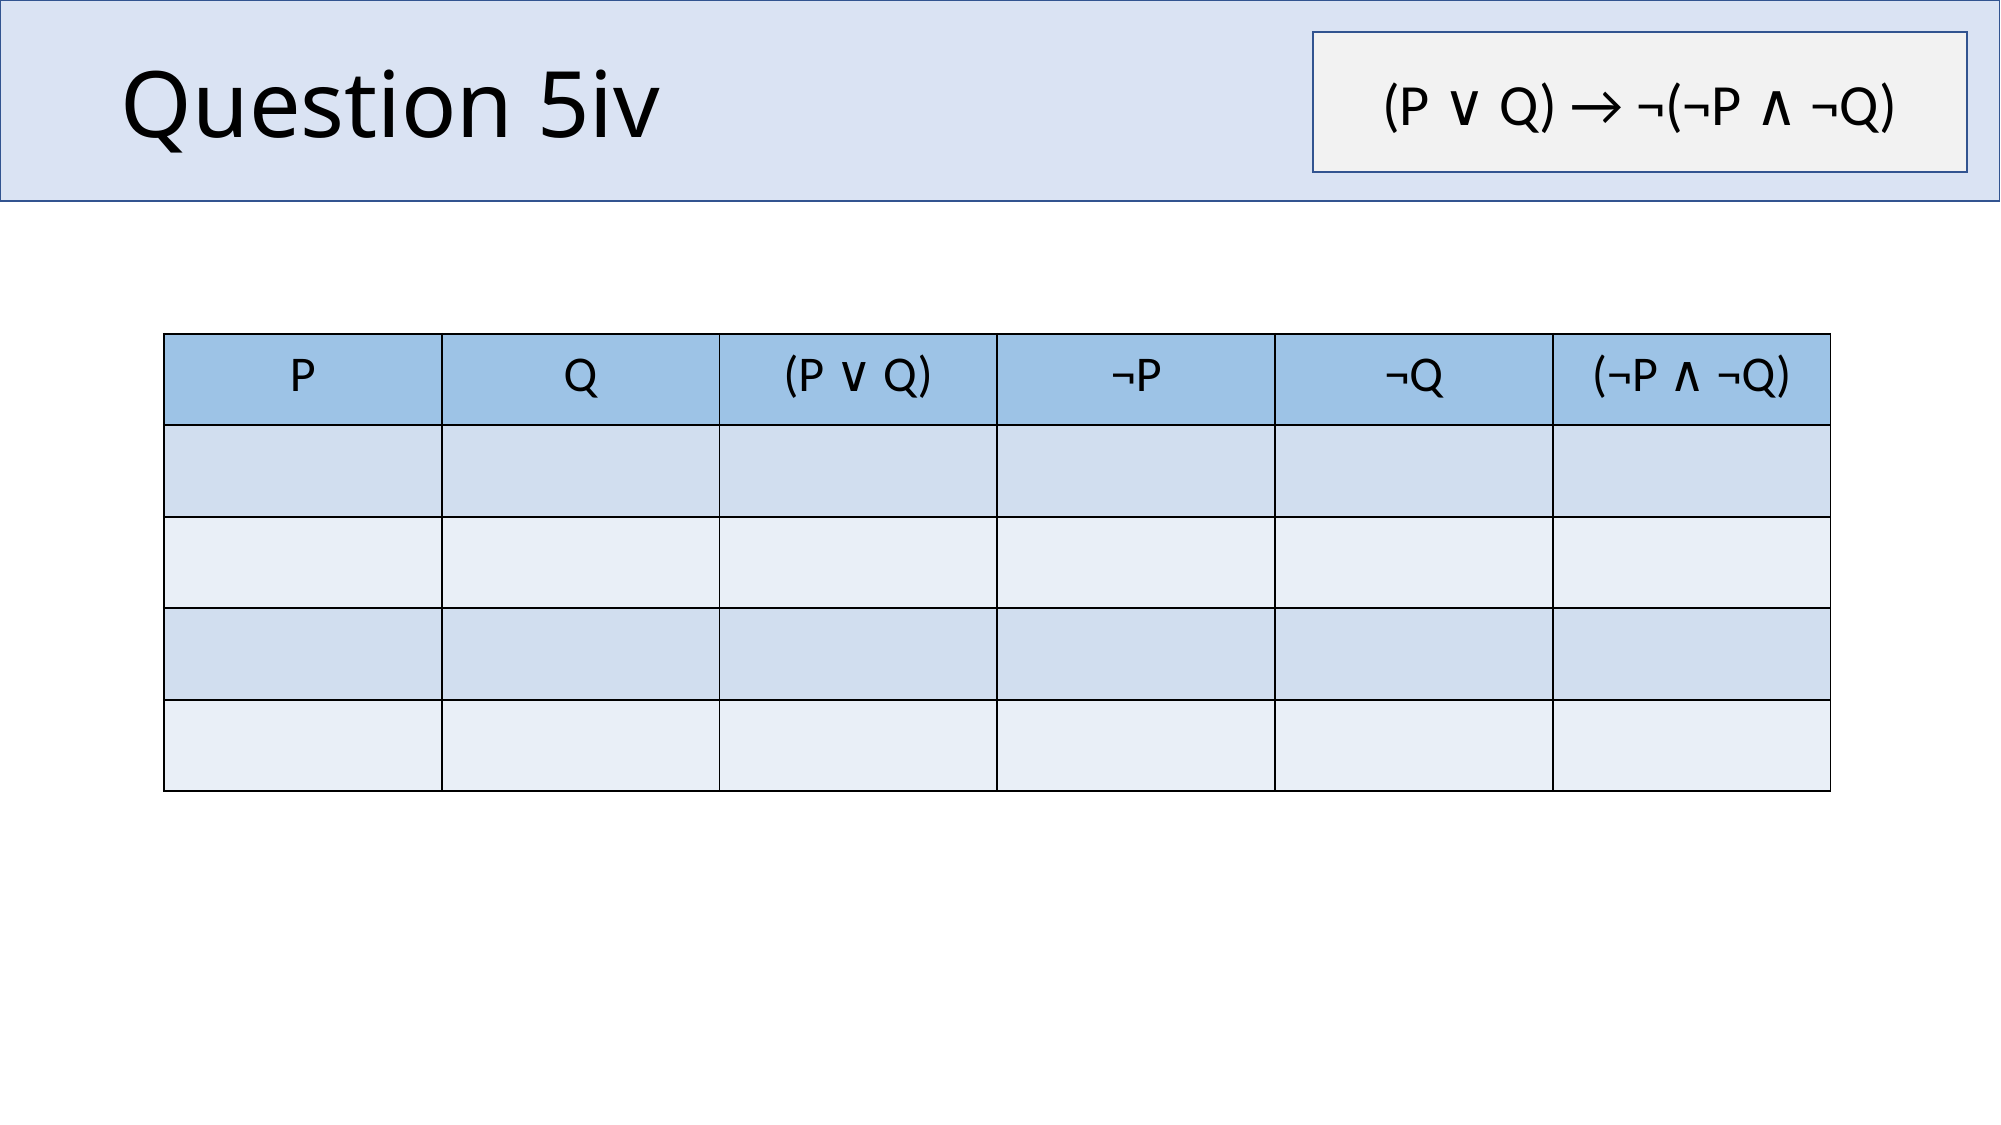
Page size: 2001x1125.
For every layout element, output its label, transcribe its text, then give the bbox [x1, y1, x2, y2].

table_header (¬P ∧ ¬Q) [1554, 335, 1830, 424]
title Question 5iv [105, 0, 1831, 217]
table_cell [443, 518, 719, 607]
table_header (P ∨ Q) [720, 335, 996, 424]
table_header P [165, 335, 441, 424]
table_cell [998, 609, 1274, 699]
table_cell [443, 426, 719, 516]
table_cell [443, 701, 719, 790]
table_cell [1276, 609, 1552, 699]
text_box [0, 0, 105, 202]
table_cell [720, 426, 996, 516]
table_cell [1276, 518, 1552, 607]
table_cell [165, 518, 441, 607]
table_cell [165, 426, 441, 516]
table_header Q [443, 335, 719, 424]
table_header ¬P [998, 335, 1274, 424]
table_cell [998, 518, 1274, 607]
table_cell [1276, 701, 1552, 790]
table_cell [720, 518, 996, 607]
text_box [1831, 0, 2000, 202]
table_cell [720, 609, 996, 699]
table_cell [1554, 426, 1830, 516]
table_cell [1554, 609, 1830, 699]
text_box (P ∨ Q) → ¬(¬P ∧ ¬Q) [1312, 31, 1968, 173]
table_cell [1554, 518, 1830, 607]
table_header ¬Q [1276, 335, 1552, 424]
table_cell [165, 701, 441, 790]
table_cell [1276, 426, 1552, 516]
table_cell [443, 609, 719, 699]
table_cell [998, 426, 1274, 516]
table_cell [720, 701, 996, 790]
table_cell [1554, 701, 1830, 790]
table_cell [165, 609, 441, 699]
table_cell [998, 701, 1274, 790]
